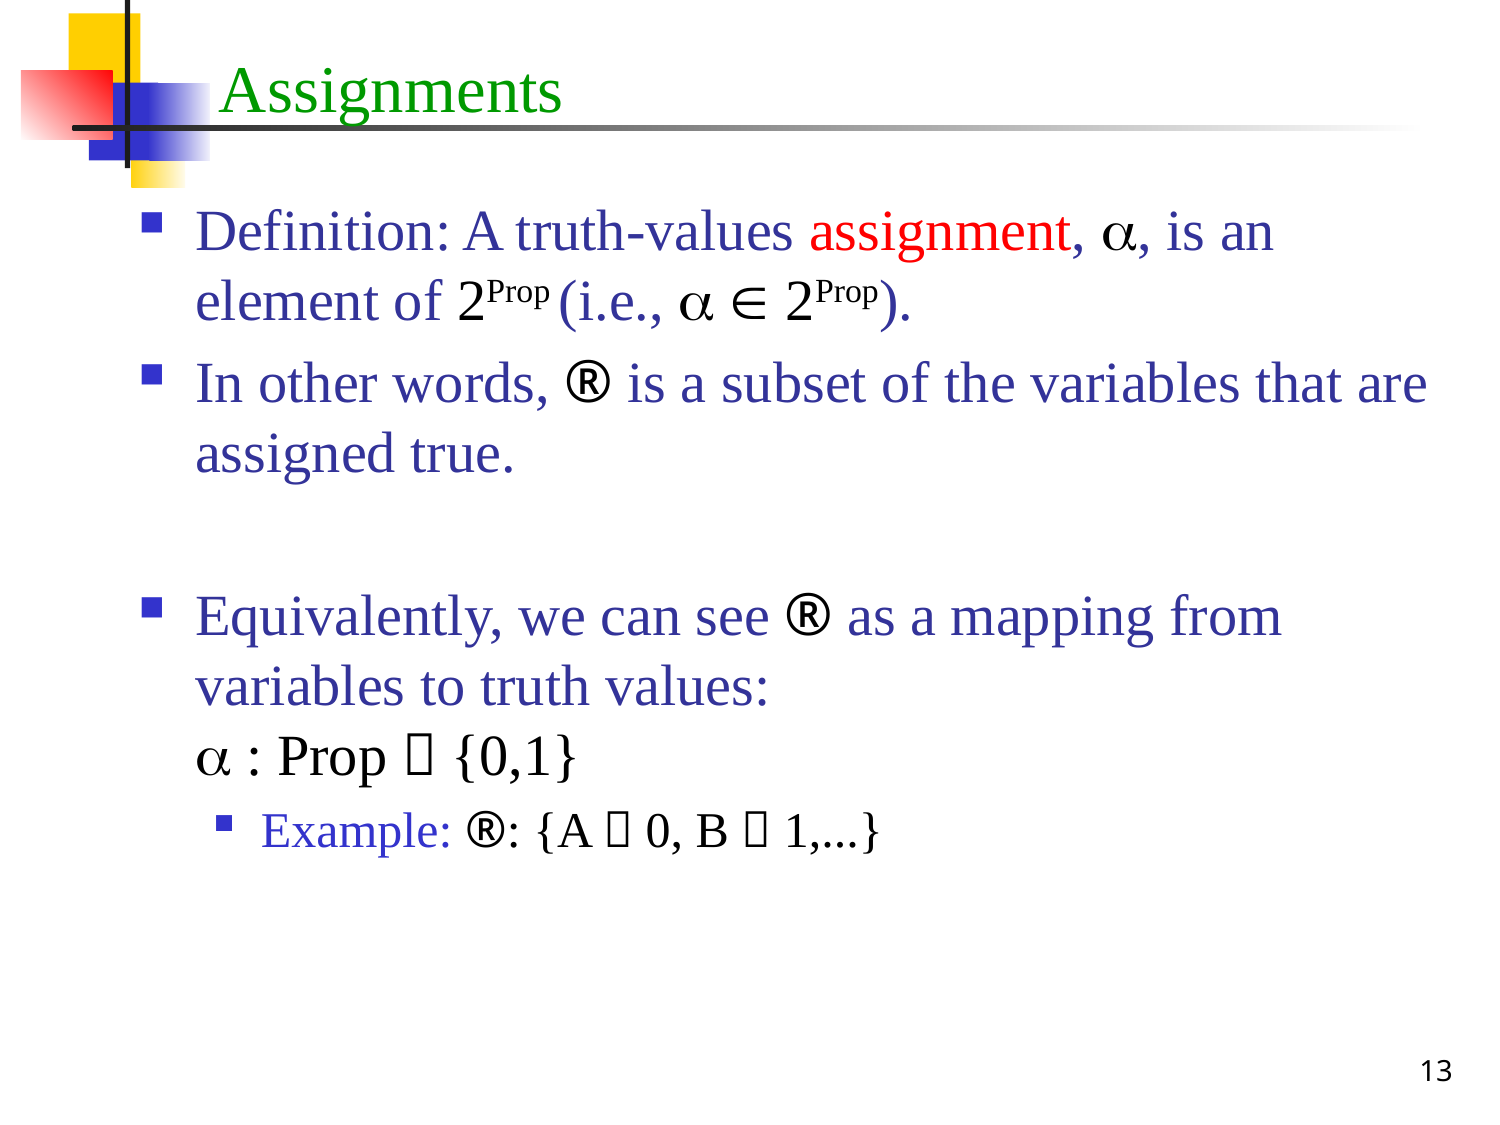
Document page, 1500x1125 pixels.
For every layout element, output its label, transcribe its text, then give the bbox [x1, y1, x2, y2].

slide_number 13 [1155, 1024, 1468, 1100]
title Assignments [203, 0, 1483, 133]
list Definition: A truth-values assignment, , is an element of 2Prop (i.e.,   2Prop). In other words, ® is a subset of the variables that are assigned true. Equivalently, we can see ® as a mapping from variables to truth values:  : Prop  {0,1} Example: ®: {A  0, B  1,...} [123, 184, 1469, 1000]
